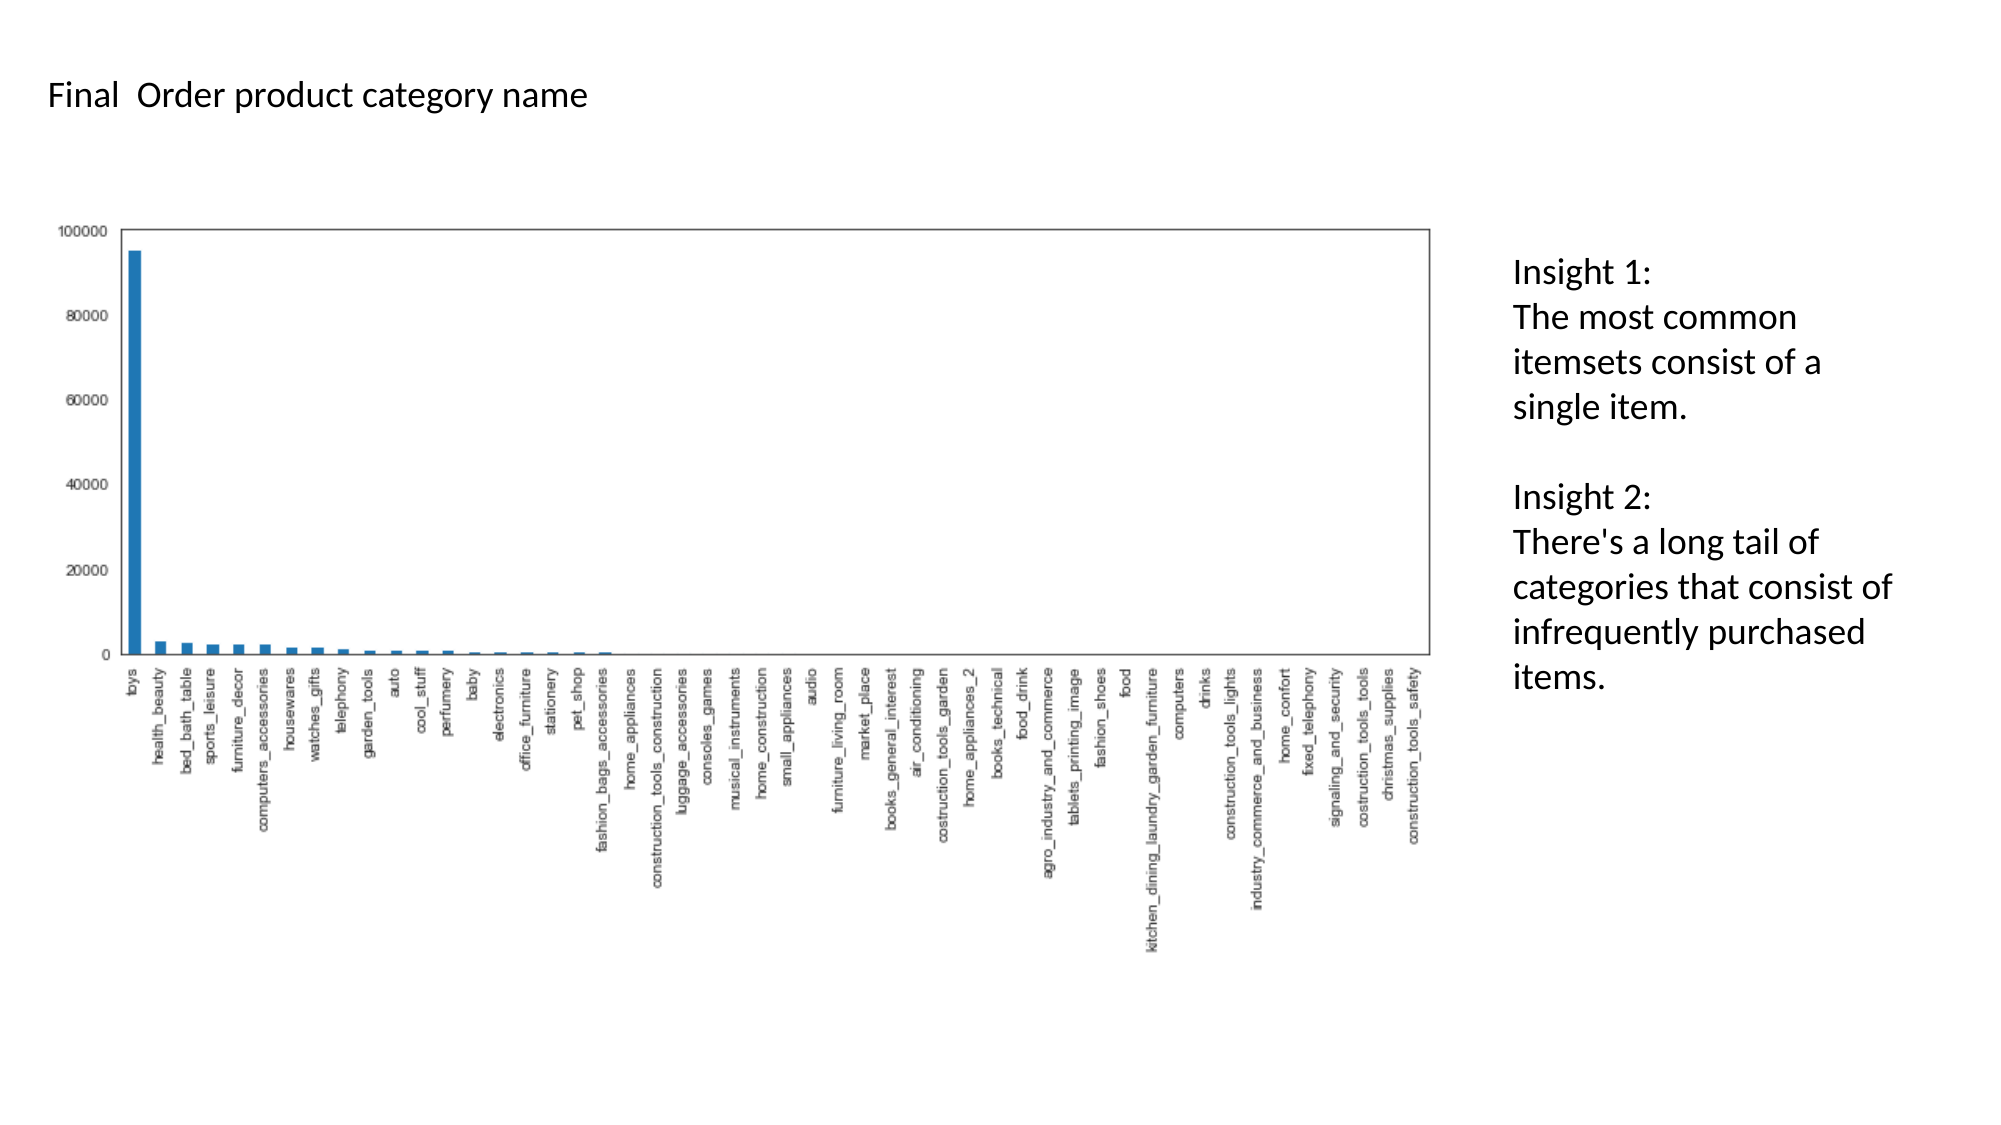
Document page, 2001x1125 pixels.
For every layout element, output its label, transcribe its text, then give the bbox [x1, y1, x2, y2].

text_box Final Order product category name [33, 62, 1034, 122]
text_box Insight 1: The most common itemsets consist of a single item. Insight 2: There's a long tail of categories that consist of infrequently purchased items. [1498, 239, 1917, 705]
picture [45, 215, 1440, 962]
